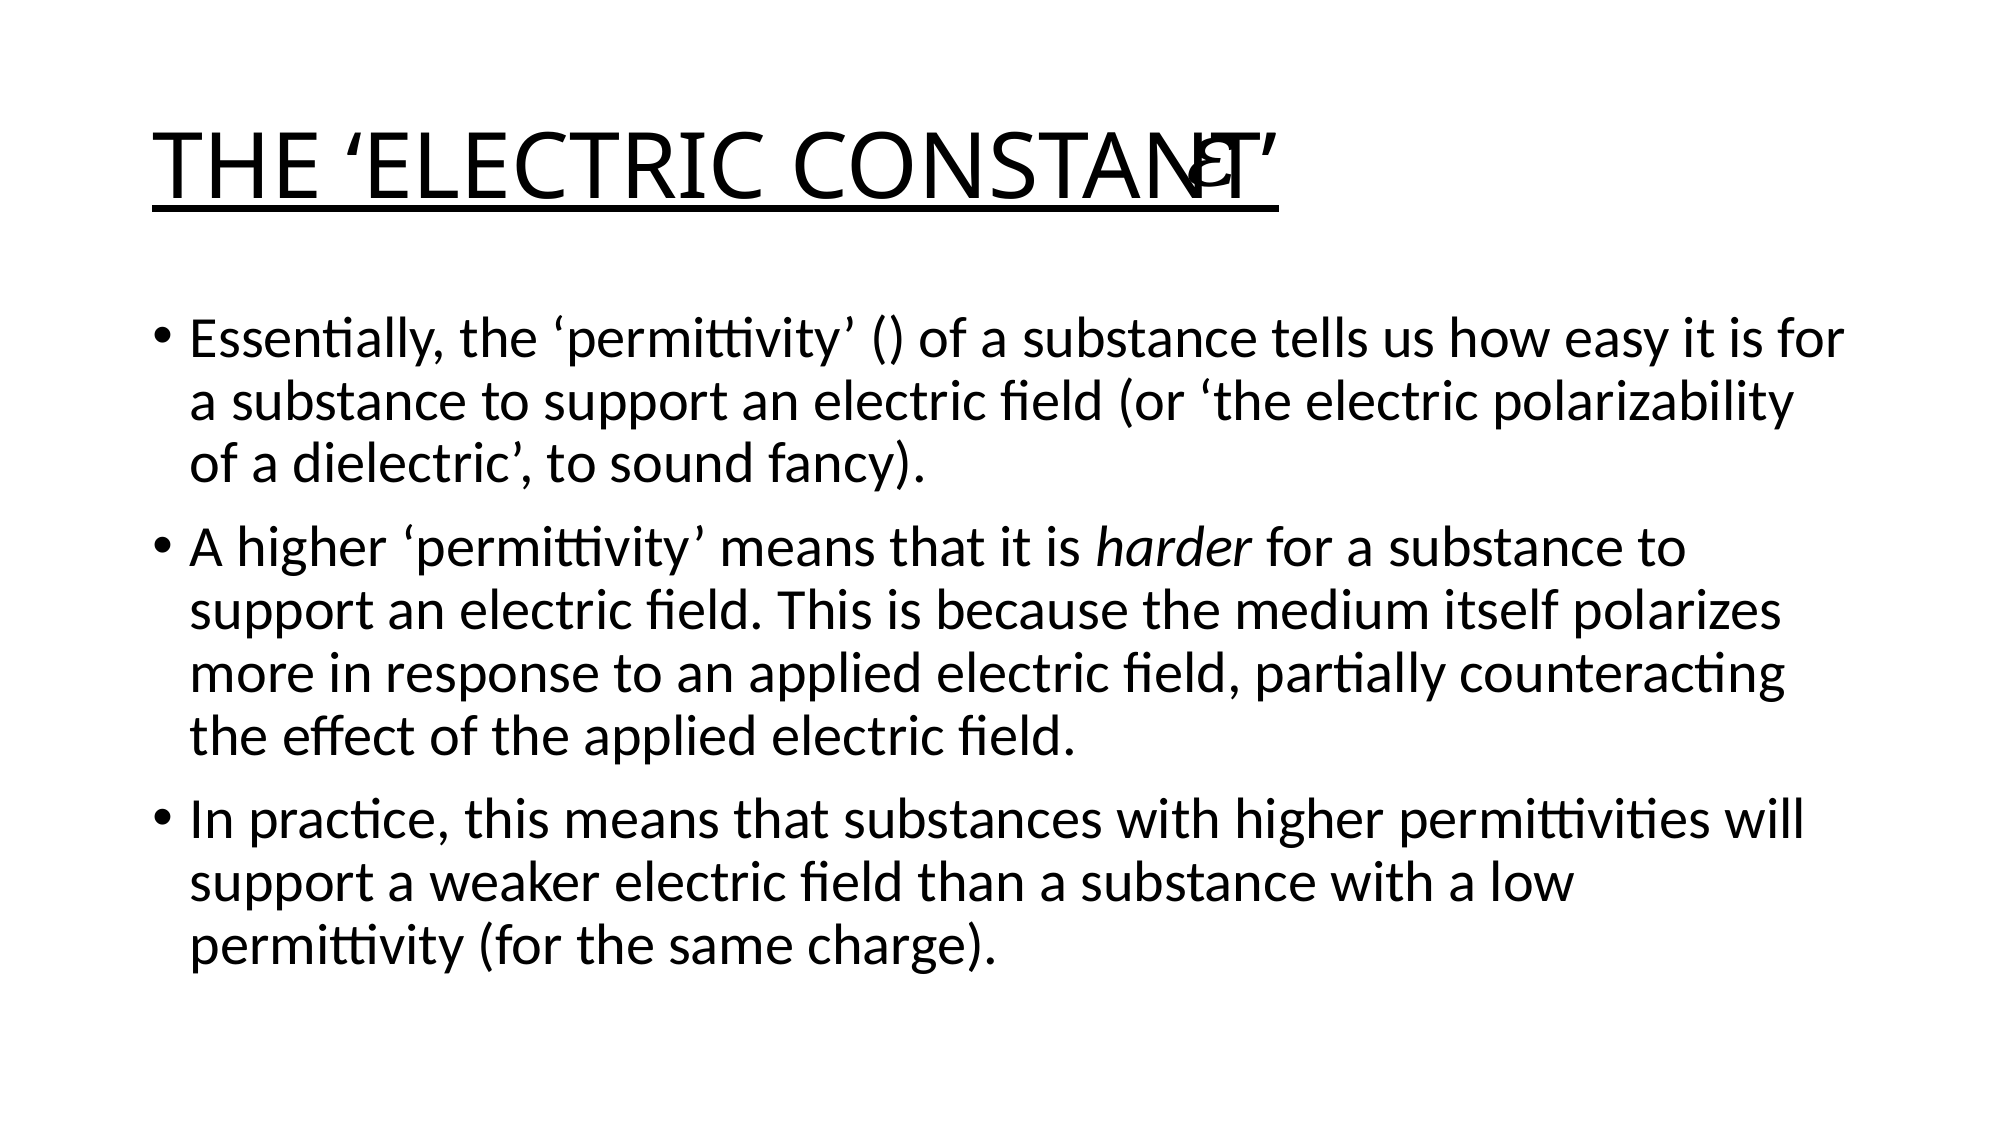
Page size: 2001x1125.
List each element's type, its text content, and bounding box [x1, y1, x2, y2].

title THE ‘ELECTRIC CONSTANT’ [137, 59, 1863, 278]
